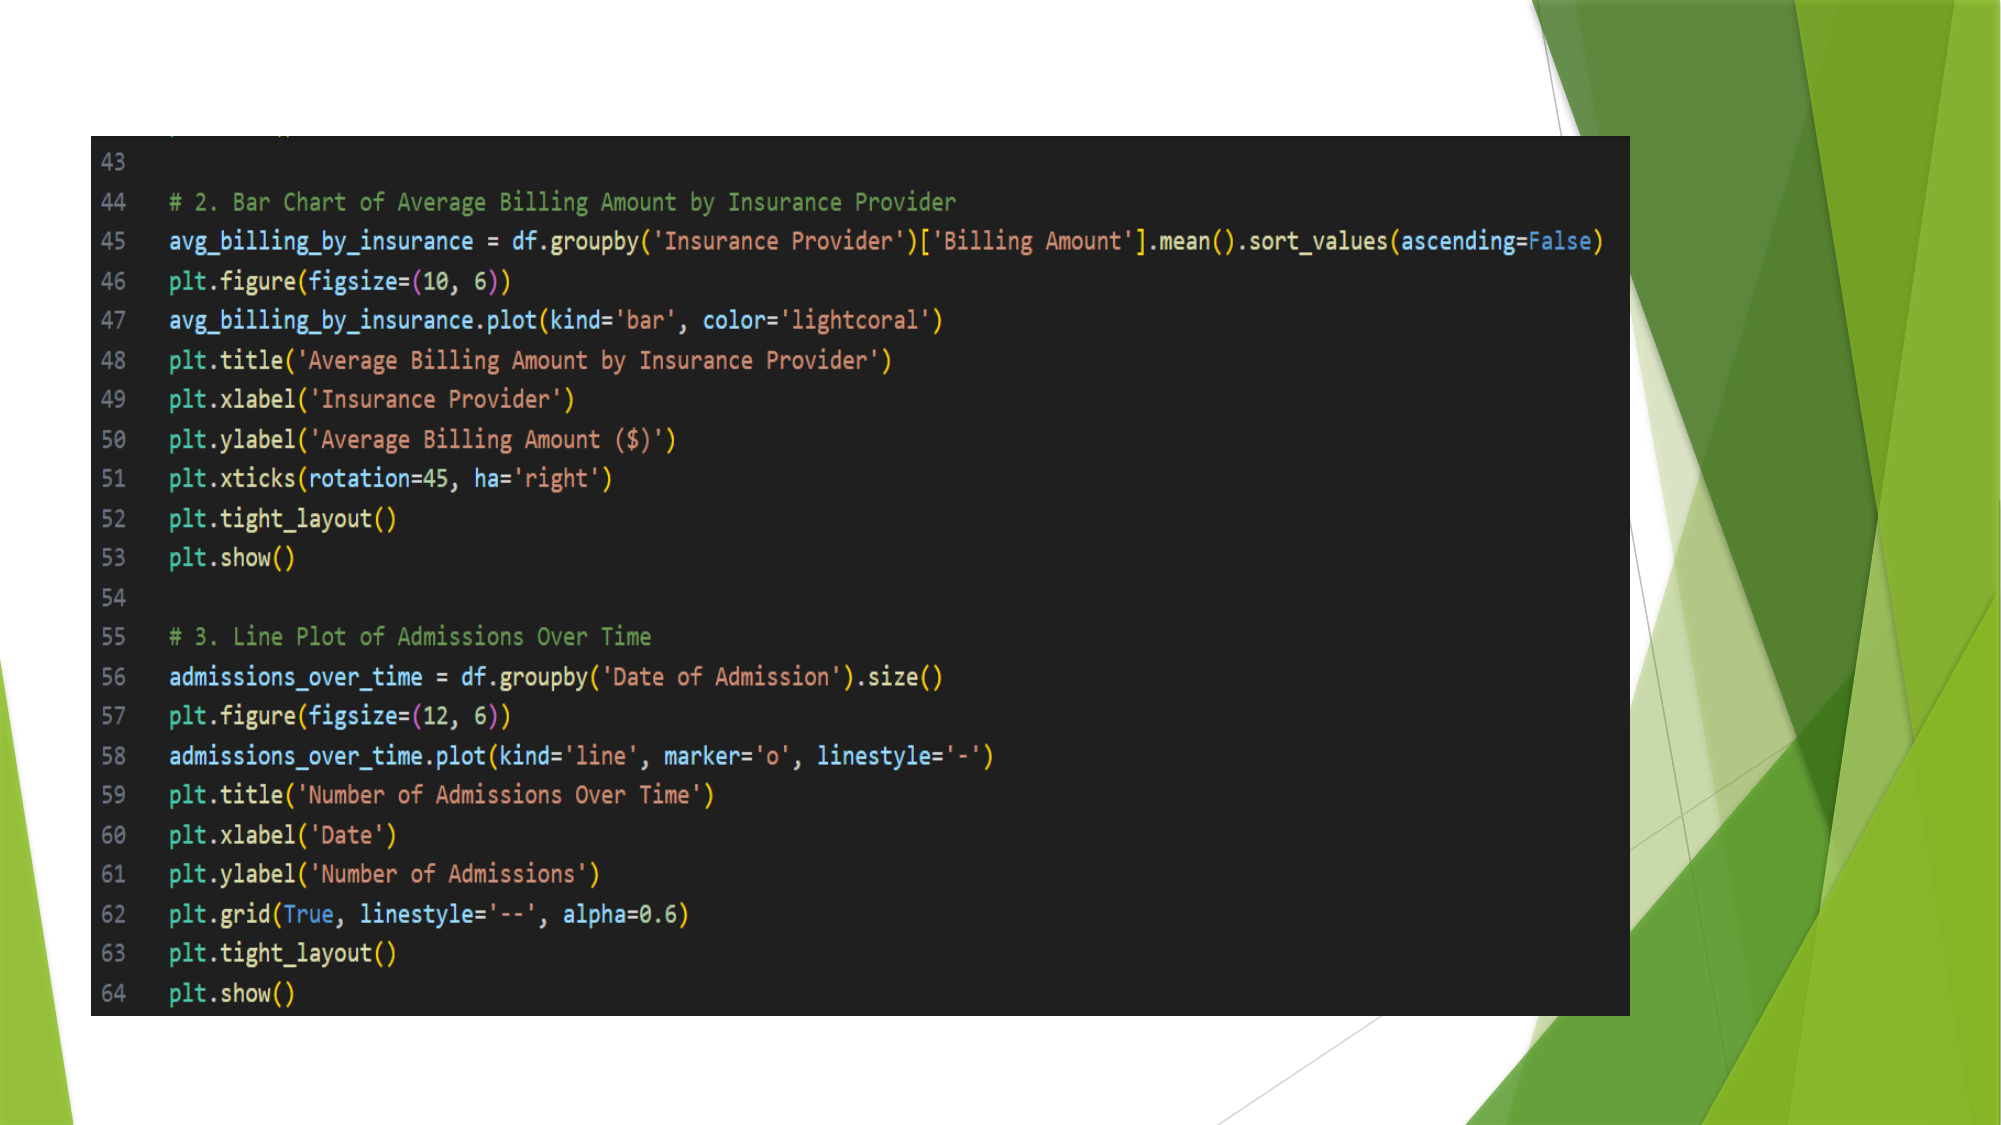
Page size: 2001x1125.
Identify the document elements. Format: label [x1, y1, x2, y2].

picture [90, 136, 1630, 1017]
